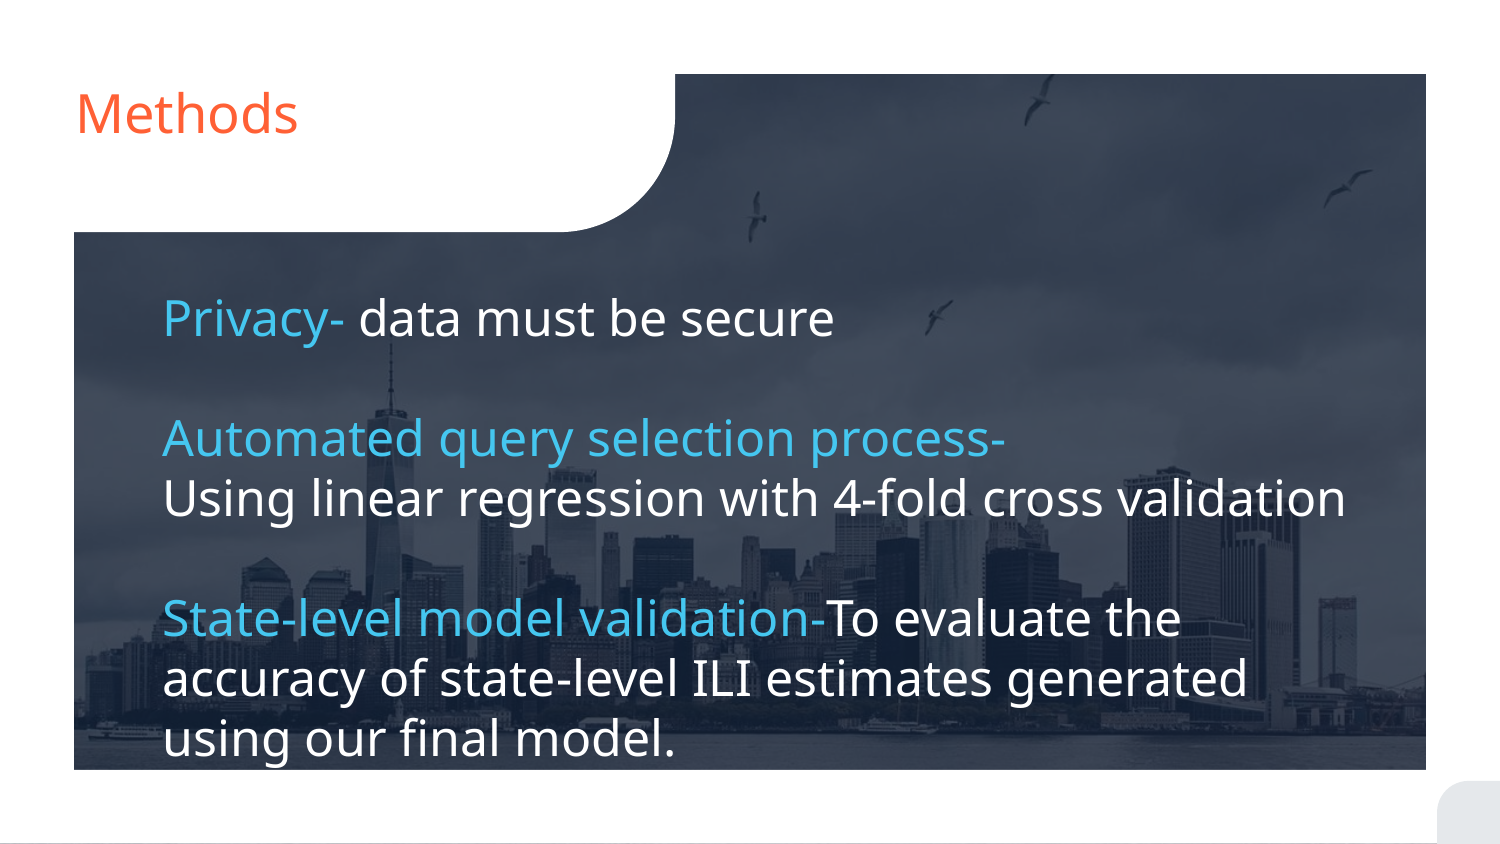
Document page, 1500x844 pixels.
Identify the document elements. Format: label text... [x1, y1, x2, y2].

slide_number [1437, 780, 1500, 844]
title Methods [75, 0, 596, 233]
list Privacy- data must be secure Automated query selection process- Using linear regression with 4-fold cross validation State-level model validation-To evaluate the accuracy of state-level ILI estimates generated using our final model. [149, 286, 1374, 719]
